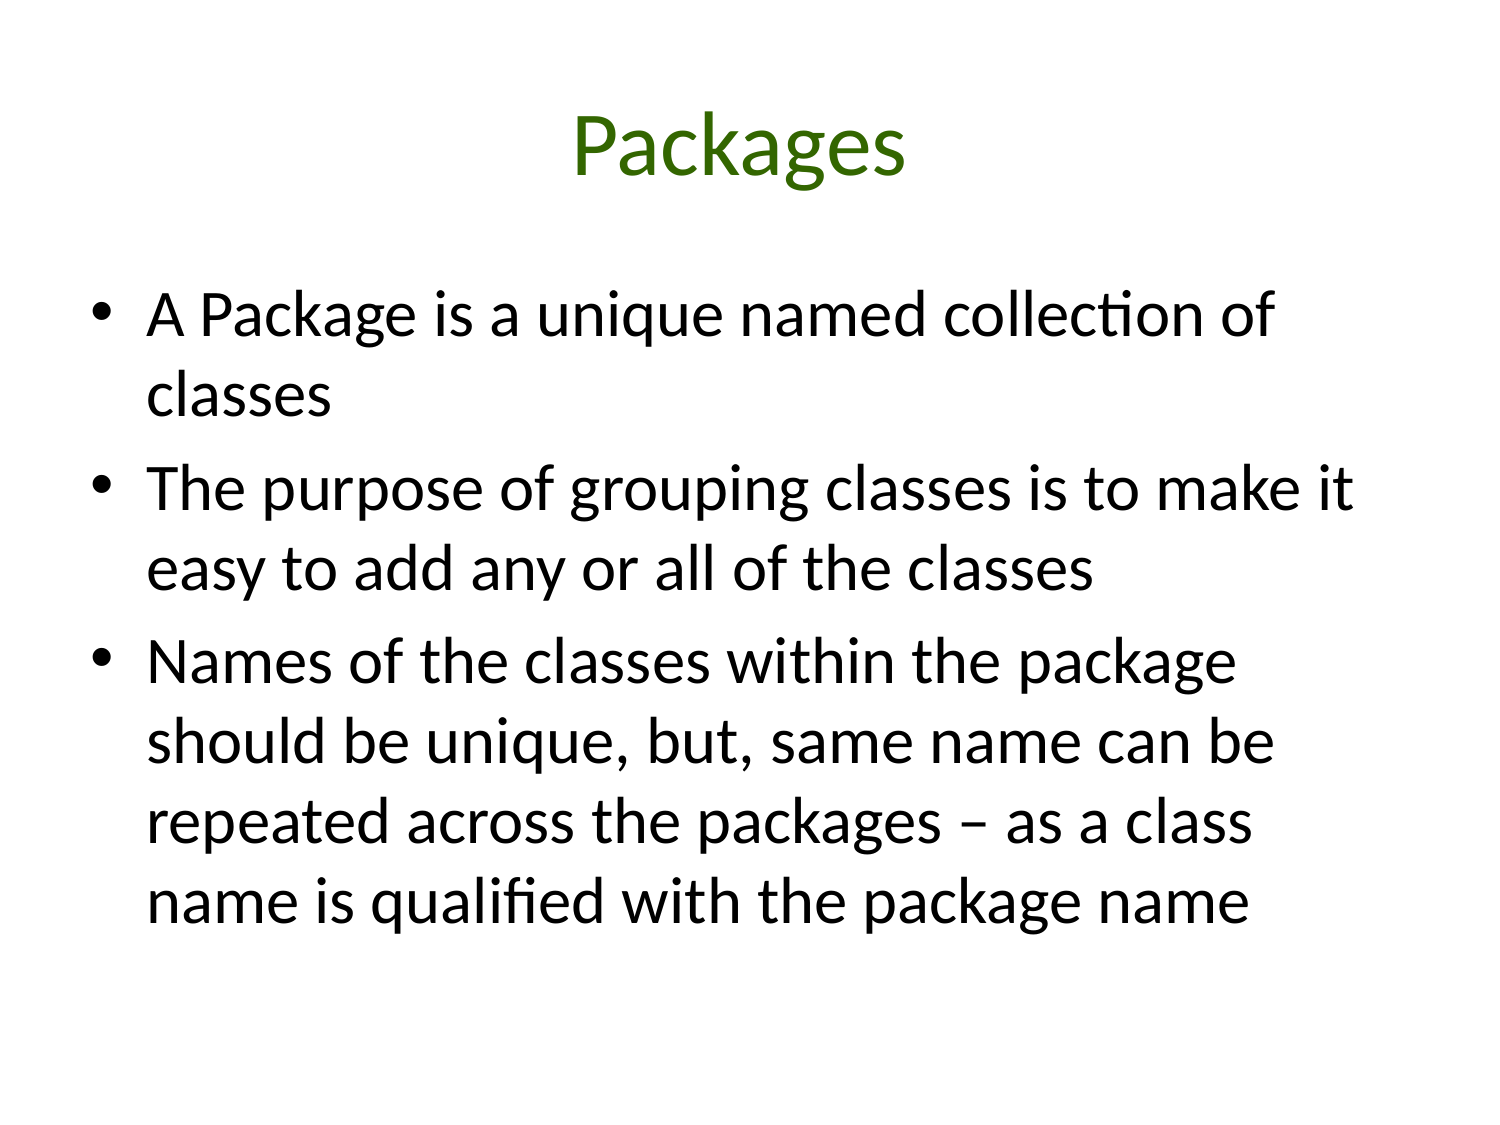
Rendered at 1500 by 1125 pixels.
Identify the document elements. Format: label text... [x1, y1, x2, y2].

title Packages [75, 45, 1425, 233]
list A Package is a unique named collection of classes The purpose of grouping classes is to make it easy to add any or all of the classes Names of the classes within the package should be unique, but, same name can be repeated across the packages – as a class name is qualified with the package name [75, 262, 1425, 1005]
